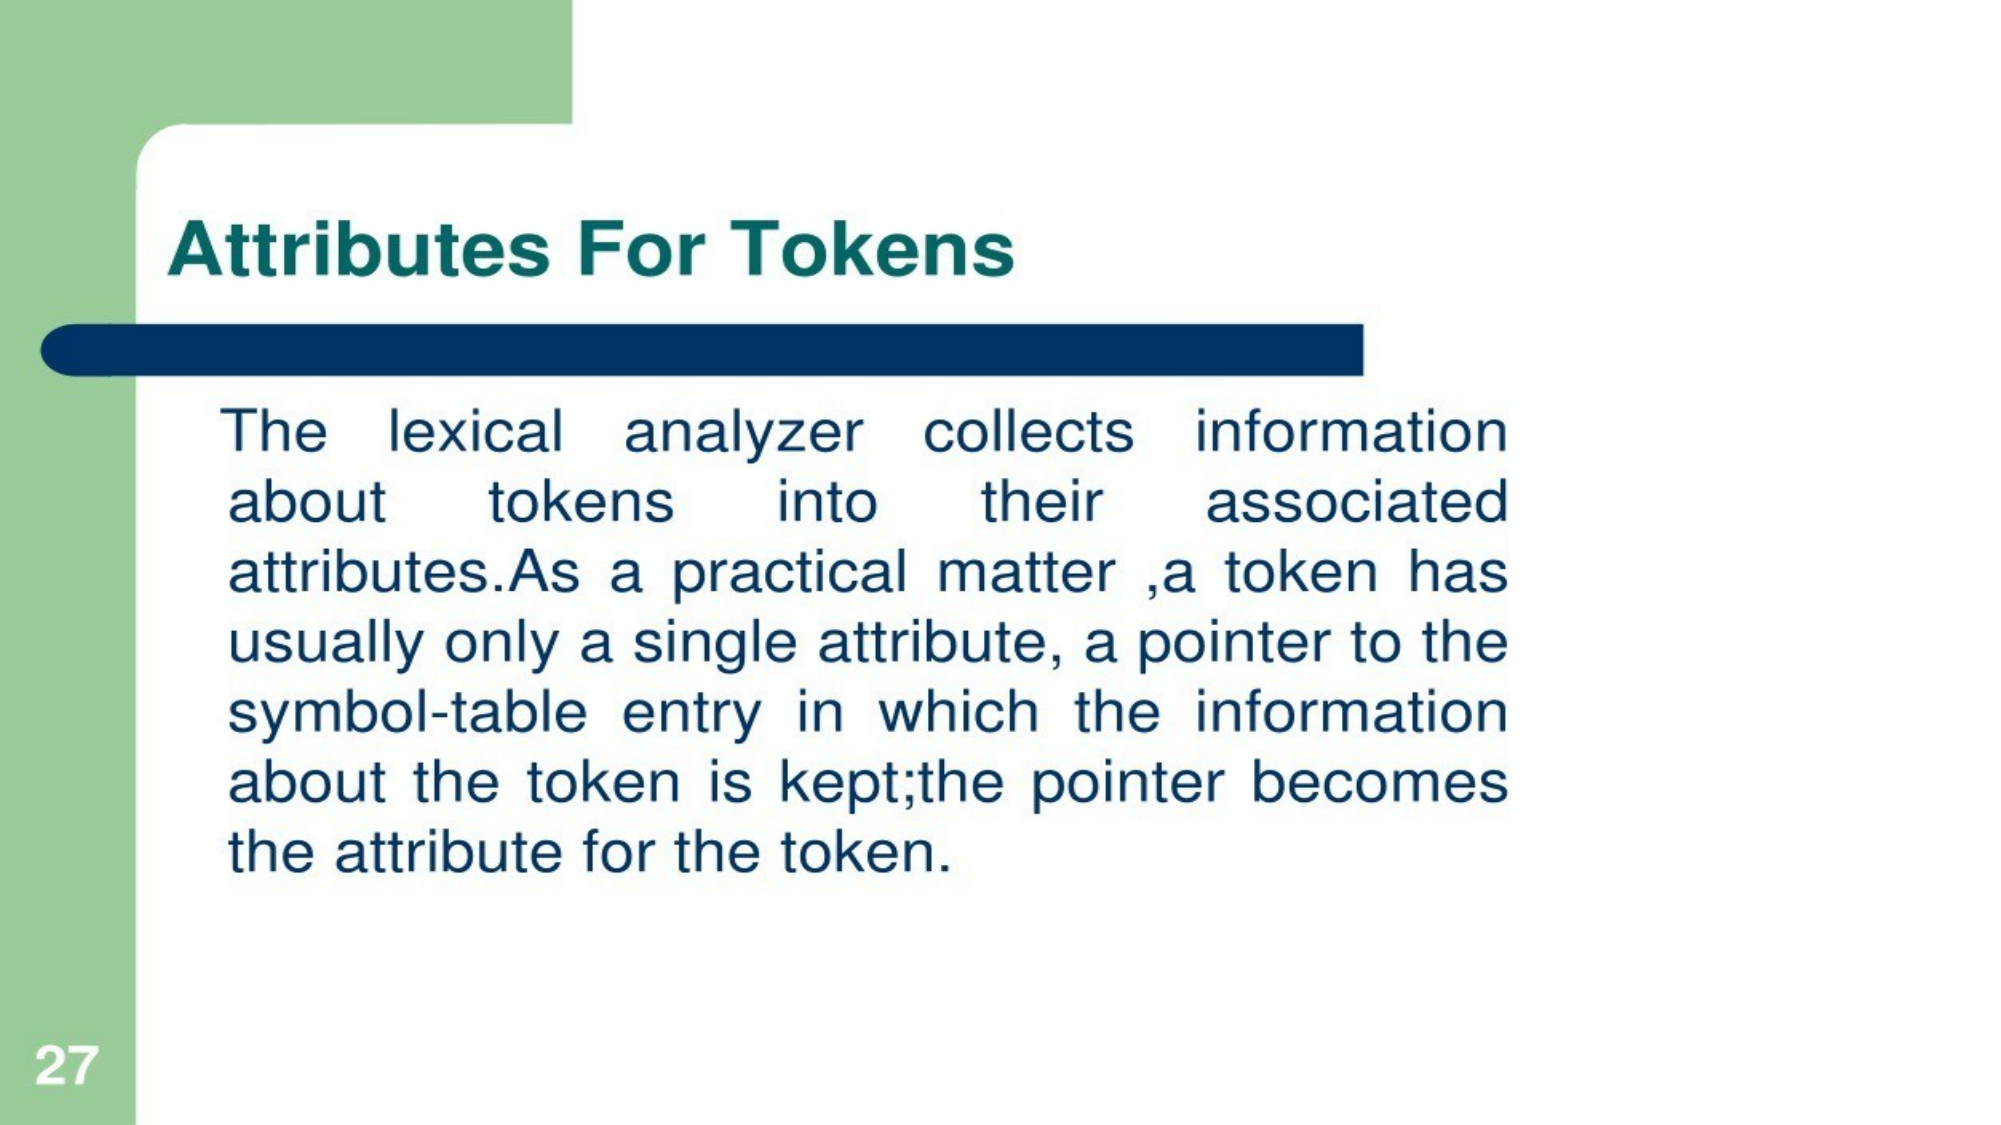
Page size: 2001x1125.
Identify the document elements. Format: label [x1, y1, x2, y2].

picture [0, 0, 1512, 1125]
